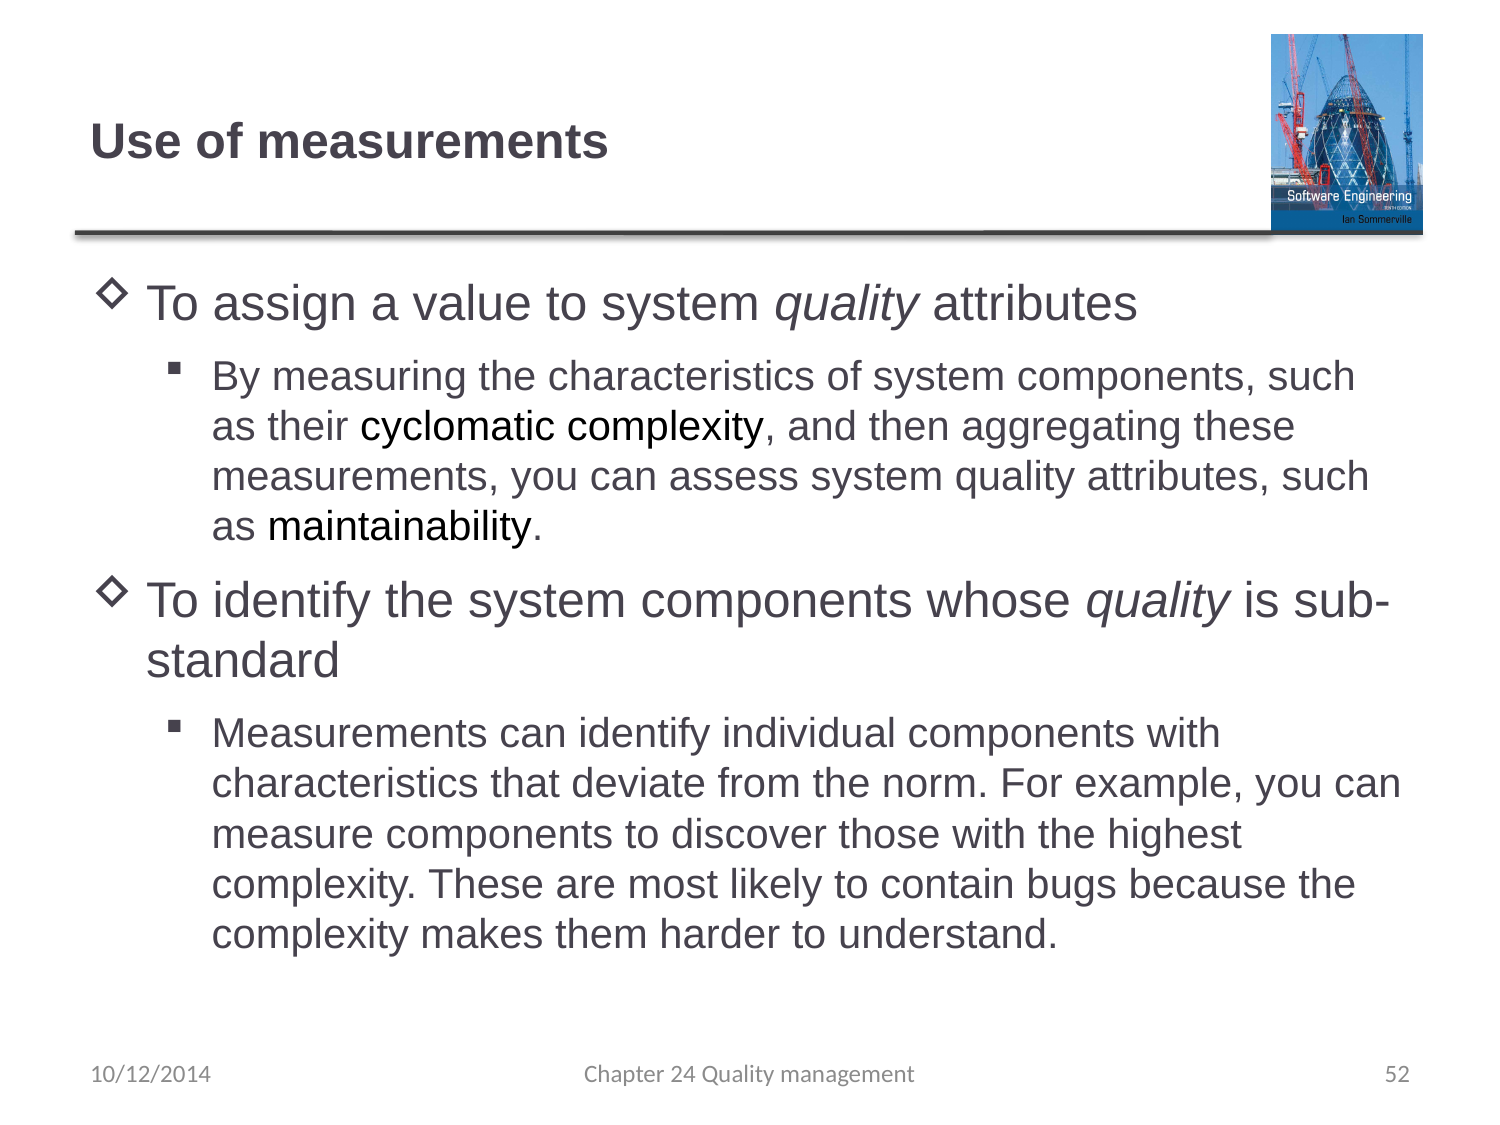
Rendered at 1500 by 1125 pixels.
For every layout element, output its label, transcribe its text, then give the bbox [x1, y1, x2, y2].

picture [1271, 34, 1423, 230]
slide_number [75, 1042, 425, 1103]
list To assign a value to system quality attributes By measuring the characteristics of system components, such as their cyclomatic complexity, and then aggregating these measurements, you can assess system quality attributes, such as maintainability. To identify the system components whose quality is sub-standard Measurements can identify individual components with characteristics that deviate from the norm. For example, you can measure components to discover those with the highest complexity. These are most likely to contain bugs because the complexity makes them harder to understand. [75, 262, 1425, 1005]
title Use of measurements [74, 44, 1272, 233]
footer Chapter 24 Quality management [512, 1042, 988, 1103]
slide_number 52 [1074, 1042, 1425, 1103]
